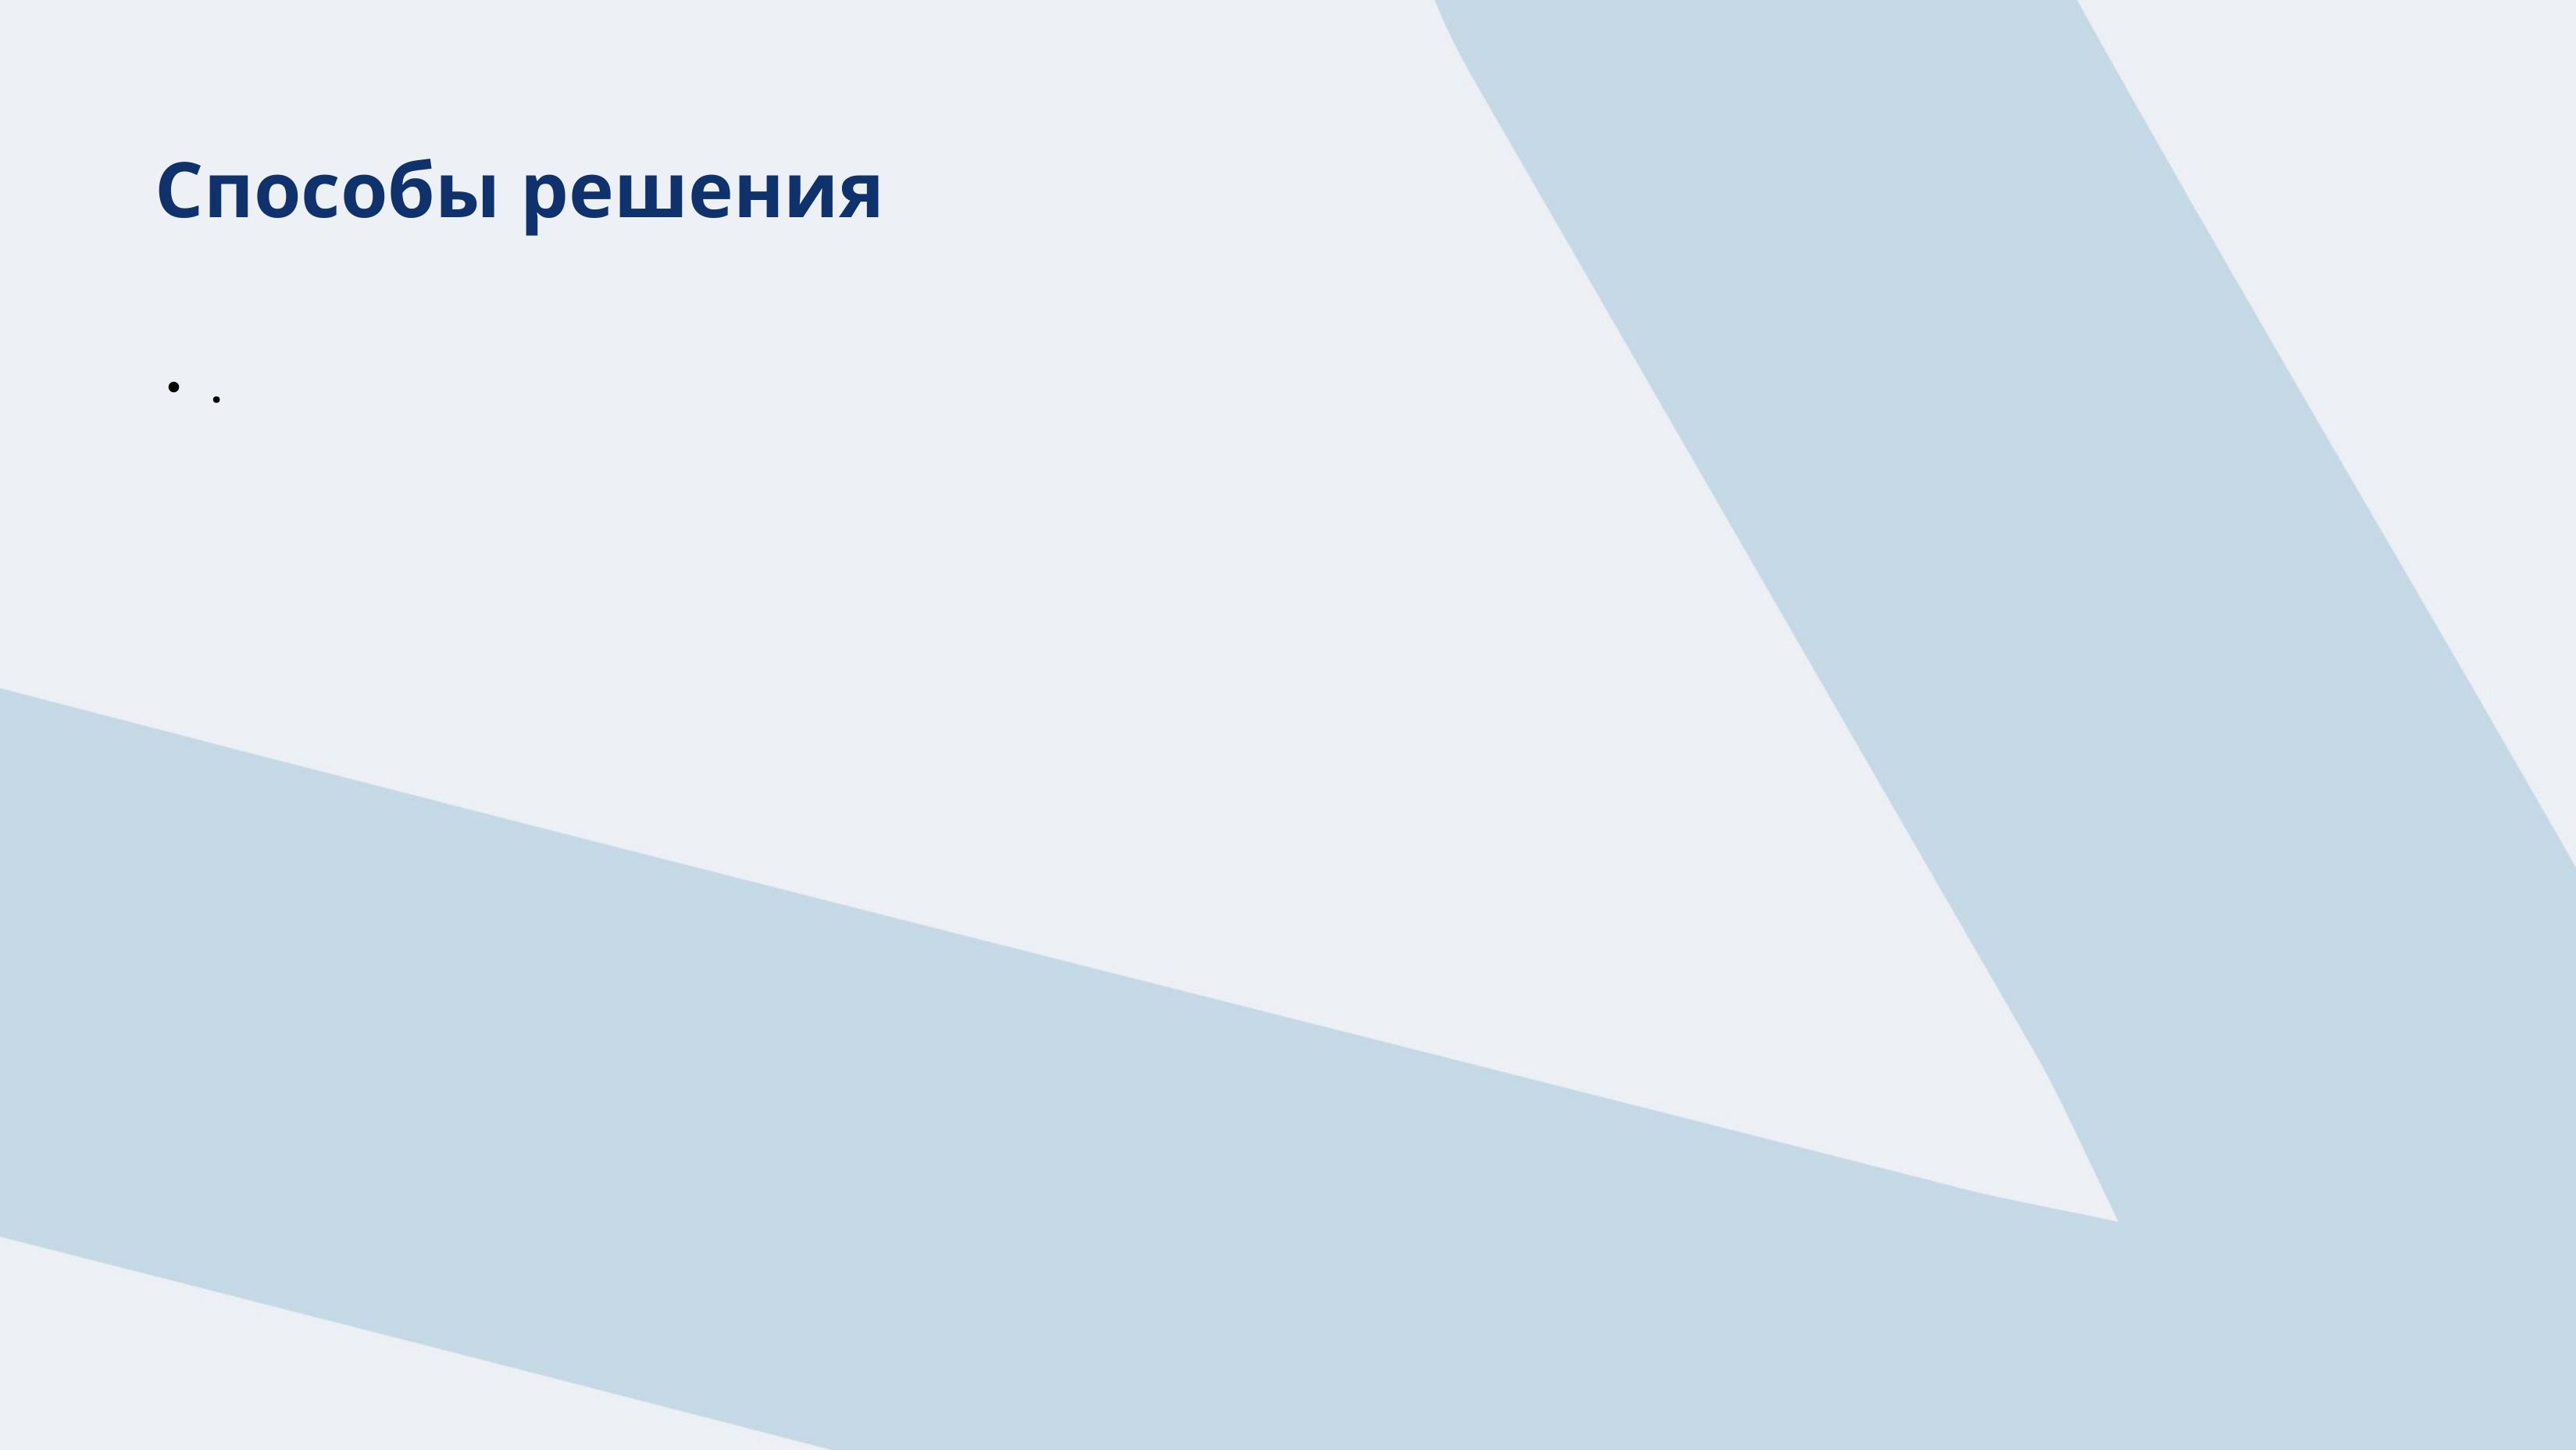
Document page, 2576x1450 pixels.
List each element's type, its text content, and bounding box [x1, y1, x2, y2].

picture [0, 0, 2576, 1450]
text_box . [155, 334, 2392, 416]
text_box Способы решения [155, 138, 1864, 234]
